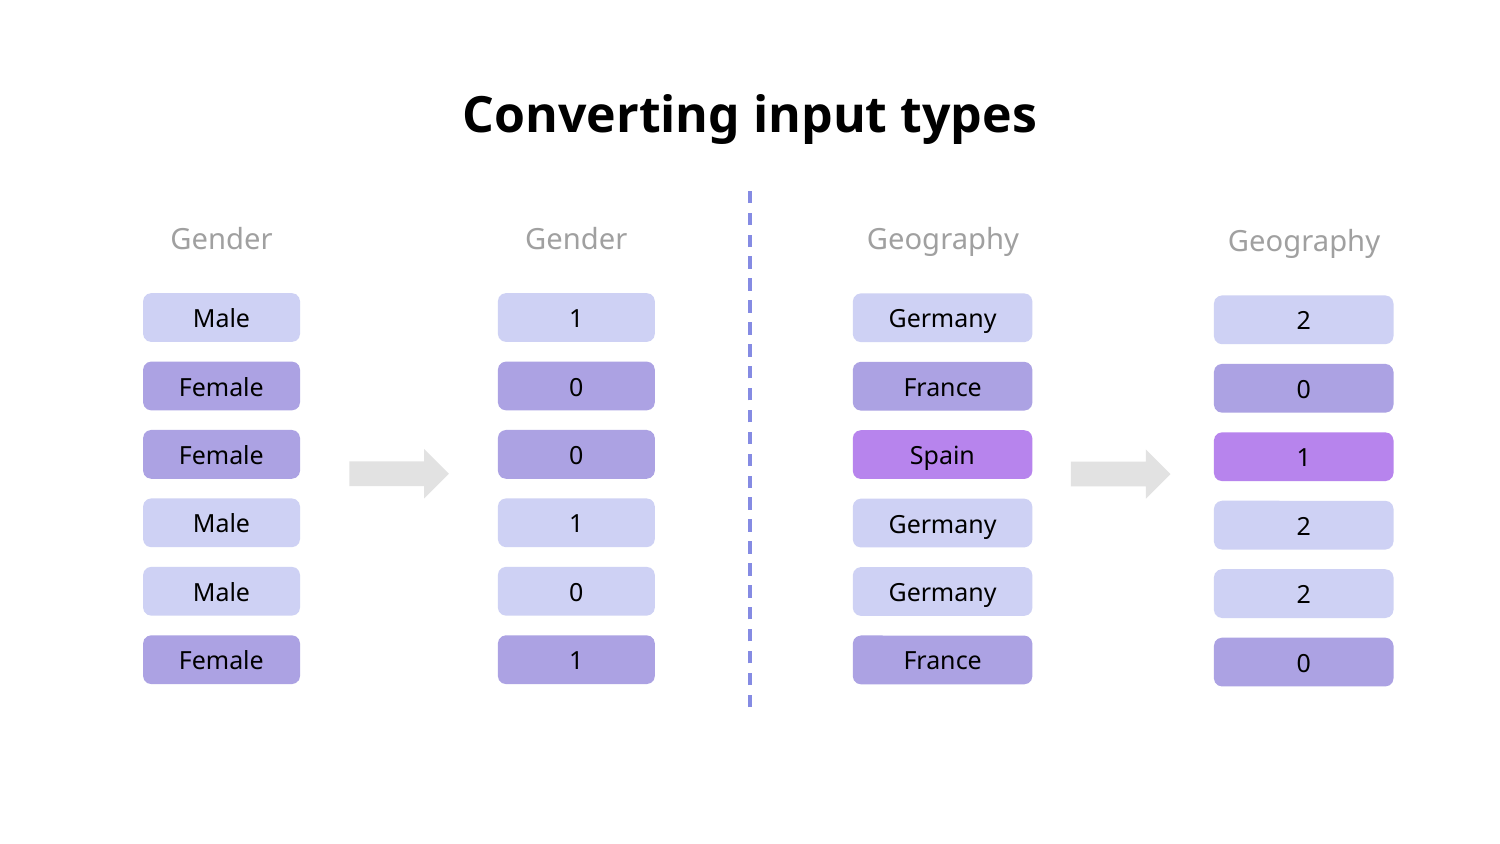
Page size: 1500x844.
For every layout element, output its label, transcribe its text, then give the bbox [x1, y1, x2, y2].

text_box [347, 447, 451, 501]
text_box 1 [497, 293, 655, 342]
text_box Spain [852, 430, 1033, 479]
text_box Female [143, 635, 301, 685]
text_box 2 [1213, 295, 1394, 345]
text_box 2 [1213, 500, 1394, 550]
text_box Male [143, 293, 301, 342]
text_box 0 [1213, 637, 1394, 687]
text_box 1 [497, 498, 655, 548]
text_box Germany [852, 293, 1033, 343]
text_box 0 [497, 566, 655, 616]
text_box Geography [1196, 221, 1413, 259]
text_box Male [143, 498, 301, 548]
text_box 1 [1213, 432, 1394, 482]
text_box 0 [1213, 363, 1394, 413]
text_box Germany [852, 567, 1033, 616]
text_box Female [143, 361, 301, 411]
text_box Gender [497, 219, 655, 257]
text_box 2 [1213, 569, 1394, 619]
text_box [1068, 447, 1173, 501]
text_box France [852, 635, 1033, 685]
text_box Germany [852, 498, 1033, 548]
text_box Female [143, 429, 301, 479]
text_box France [852, 361, 1033, 411]
text_box 1 [497, 635, 655, 685]
text_box 0 [497, 361, 655, 411]
text_box 0 [497, 429, 655, 479]
text_box Male [143, 566, 301, 616]
title Converting input types [74, 67, 1426, 160]
text_box Gender [143, 219, 301, 257]
text_box Geography [835, 219, 1052, 257]
